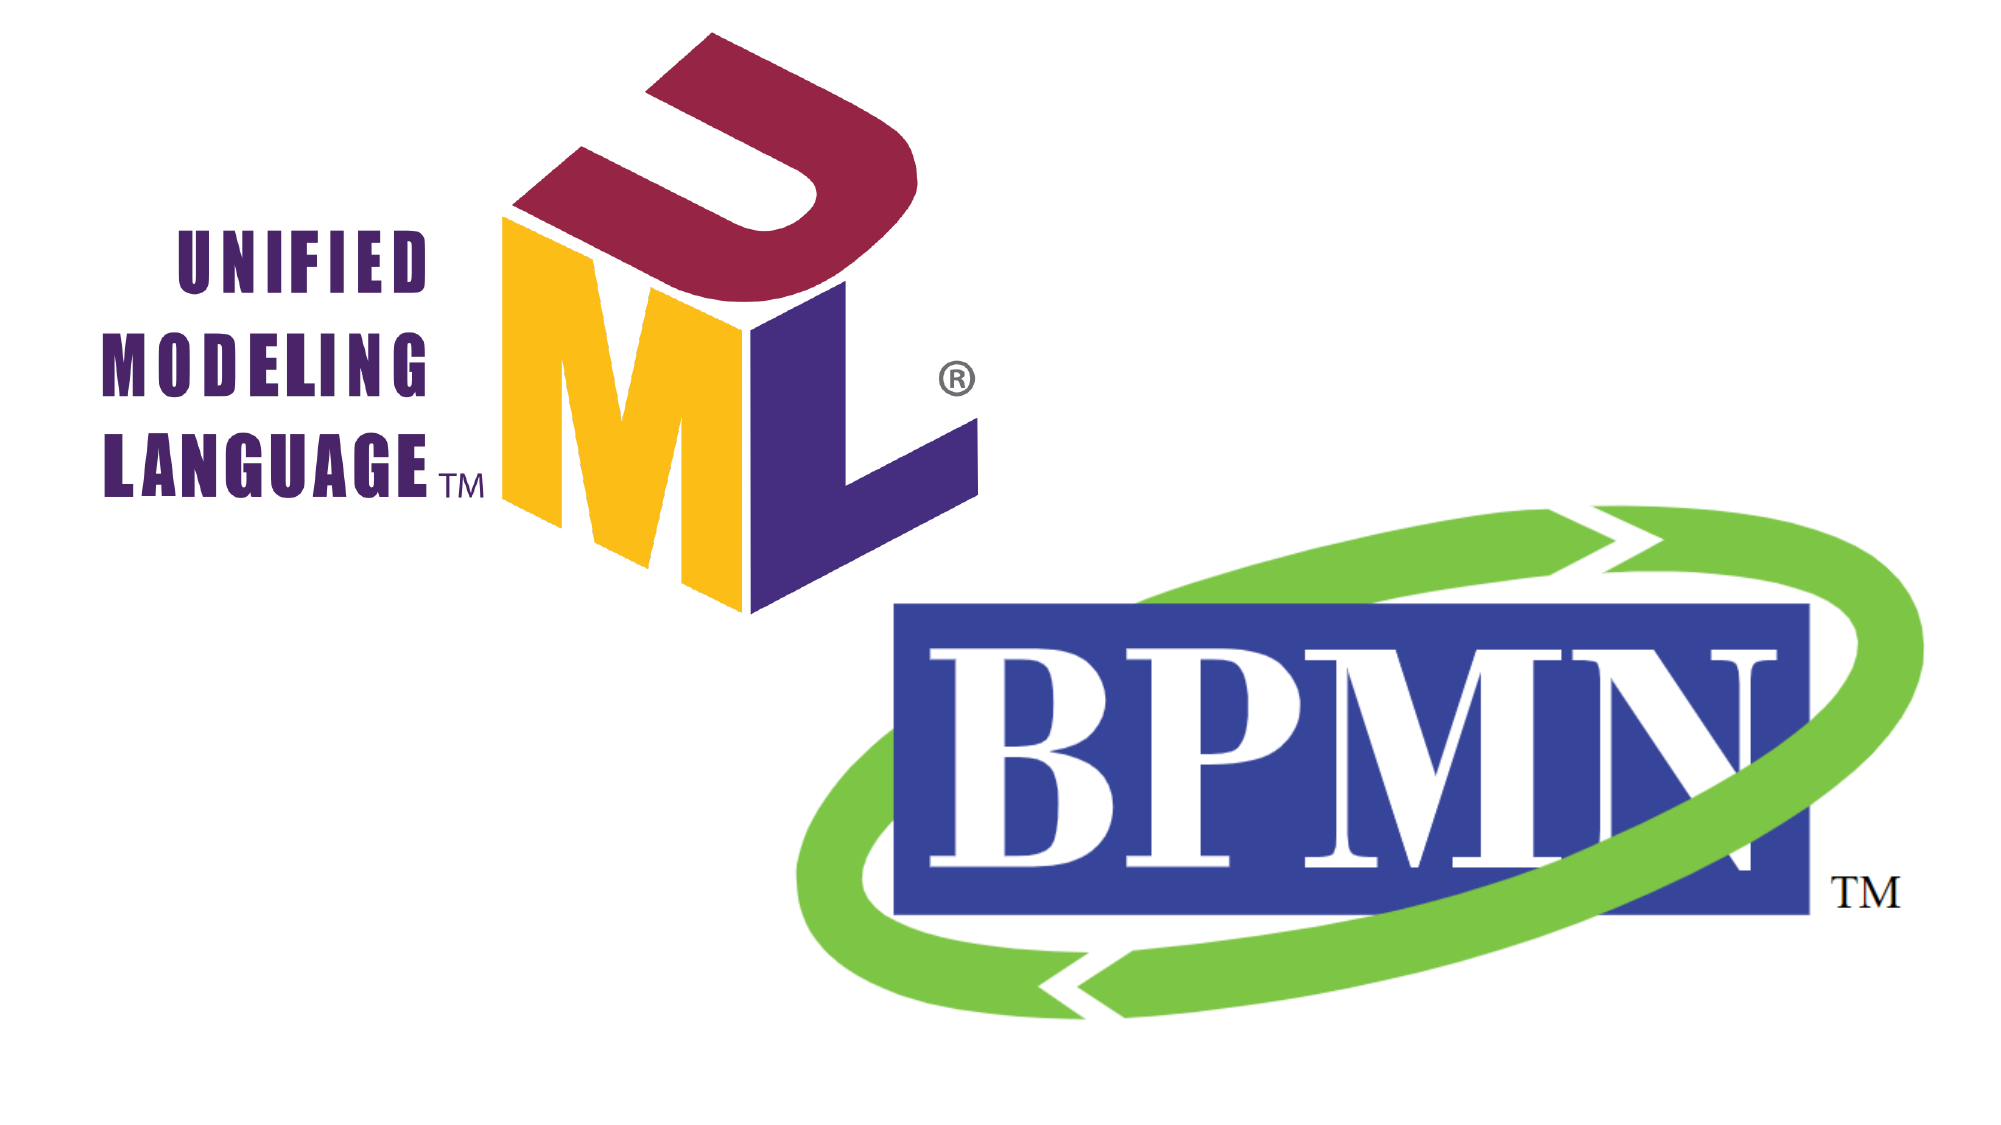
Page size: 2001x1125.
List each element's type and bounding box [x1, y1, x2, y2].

picture [97, 5, 1976, 1081]
